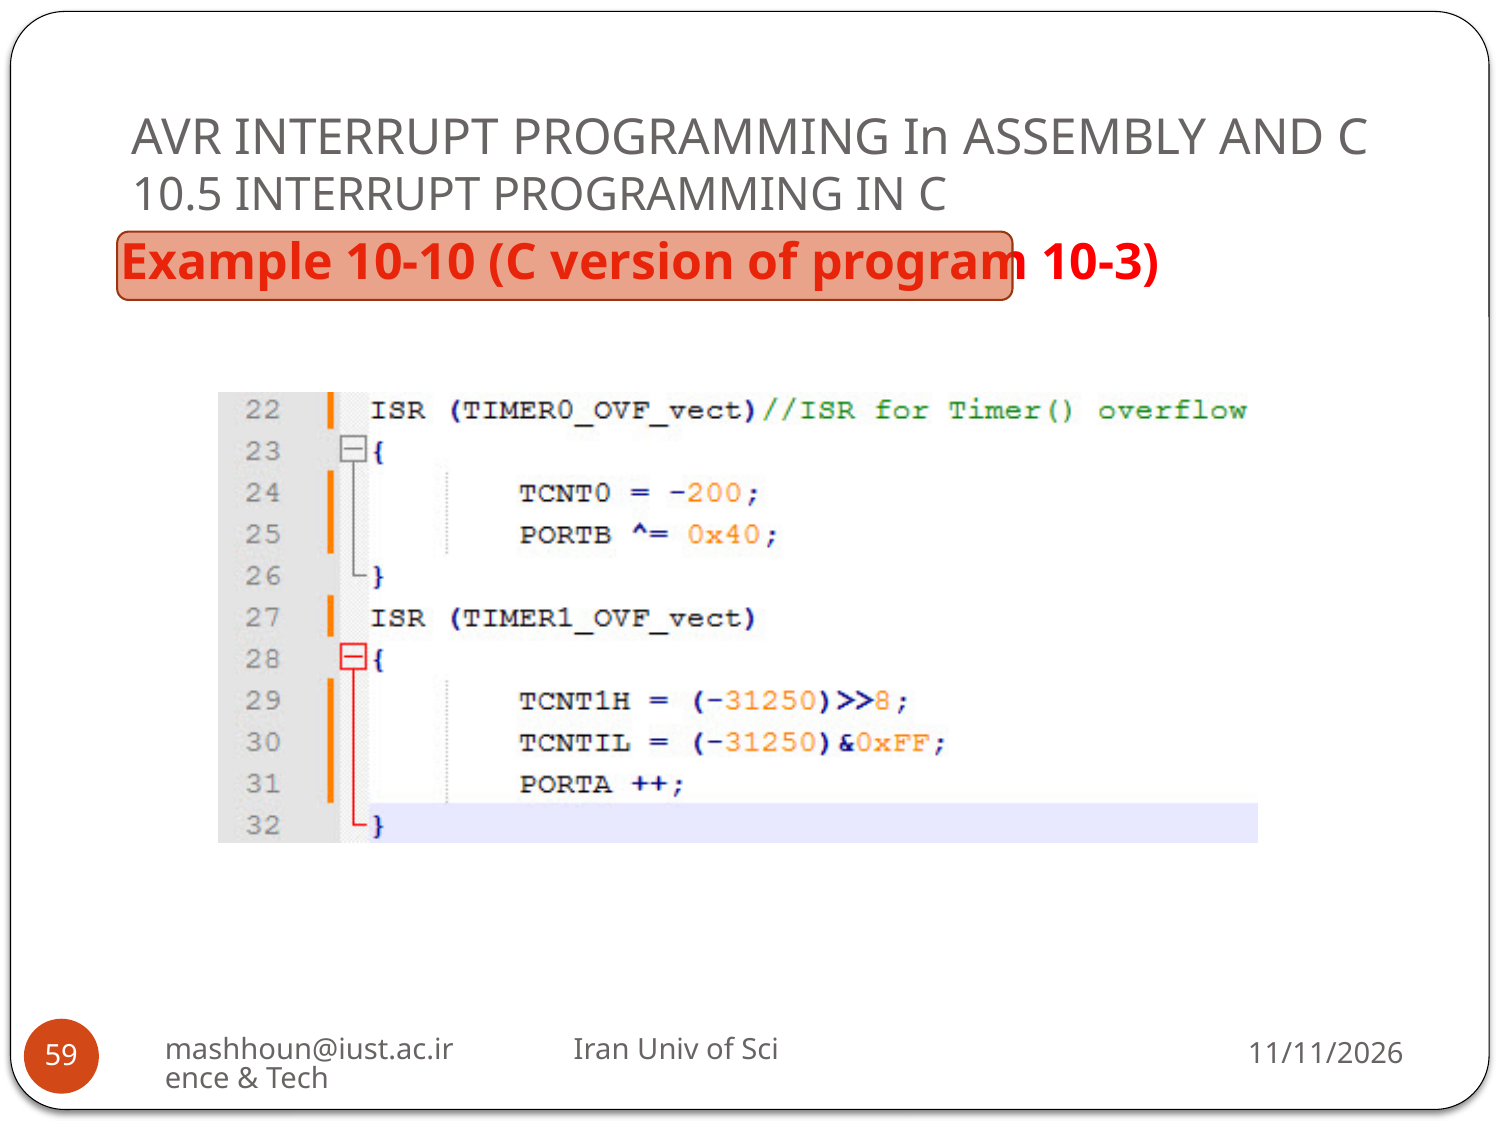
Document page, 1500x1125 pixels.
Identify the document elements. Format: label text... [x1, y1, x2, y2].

text_box [116, 230, 1014, 301]
slide_number 59 [23, 1018, 99, 1094]
text_box AVR INTERRUPT PROGRAMMING In ASSEMBLY AND C 10.5 INTERRUPT PROGRAMMING IN C [117, 46, 1393, 235]
list Example 10-10 (C version of program 10-3) [105, 222, 1381, 501]
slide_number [1012, 1015, 1419, 1094]
footer mashhoun@iust.ac.ir Iran Univ of Science & Tech [150, 1012, 800, 1088]
picture [218, 392, 1258, 844]
